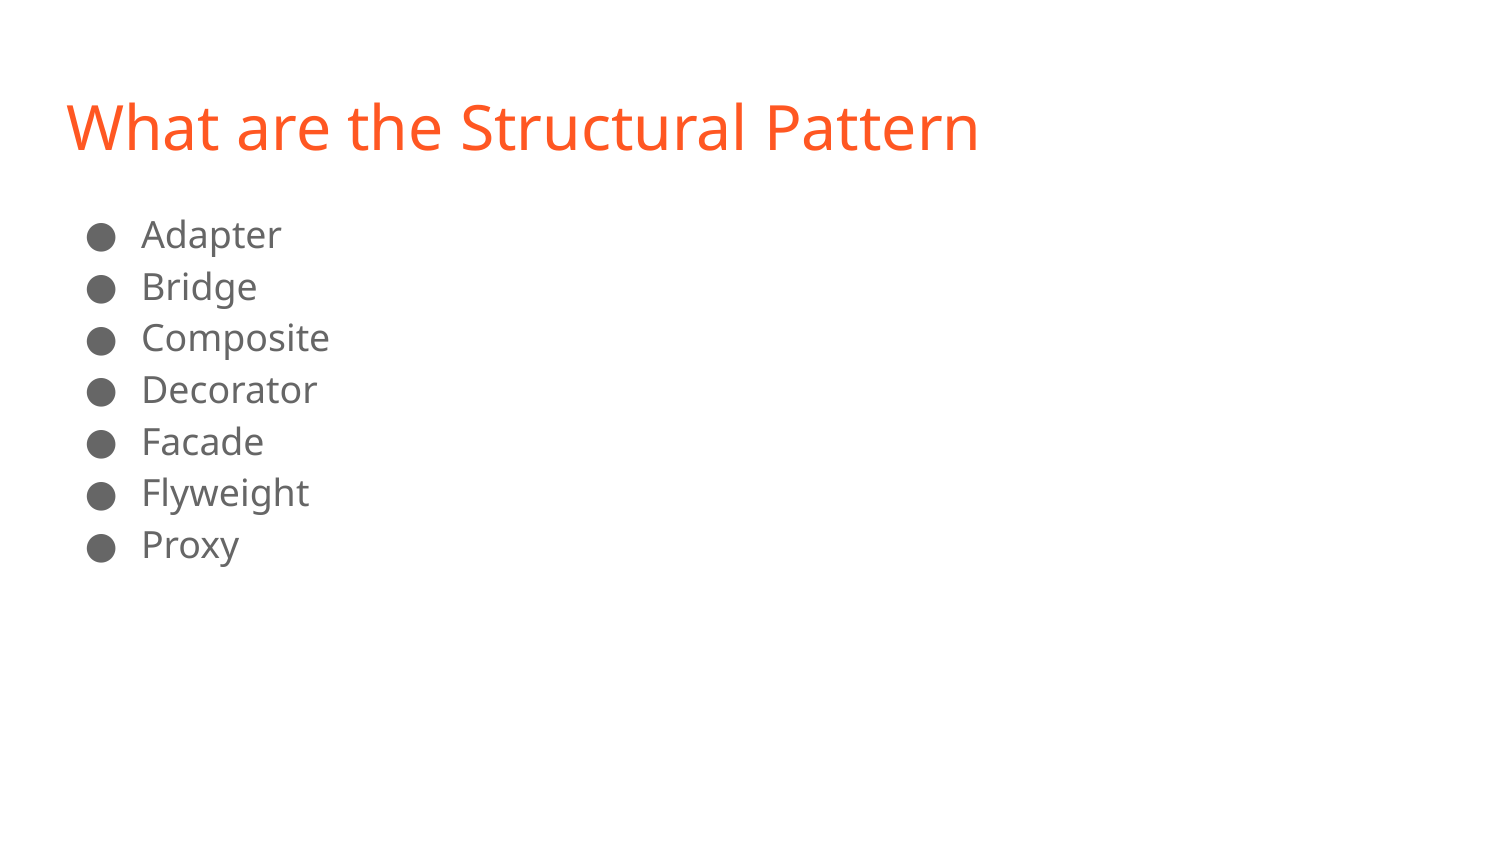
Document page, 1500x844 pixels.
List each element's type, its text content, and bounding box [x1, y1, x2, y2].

title What are the Structural Pattern [51, 72, 1449, 167]
list Adapter Bridge Composite Decorator Facade Flyweight Proxy [51, 189, 1449, 750]
